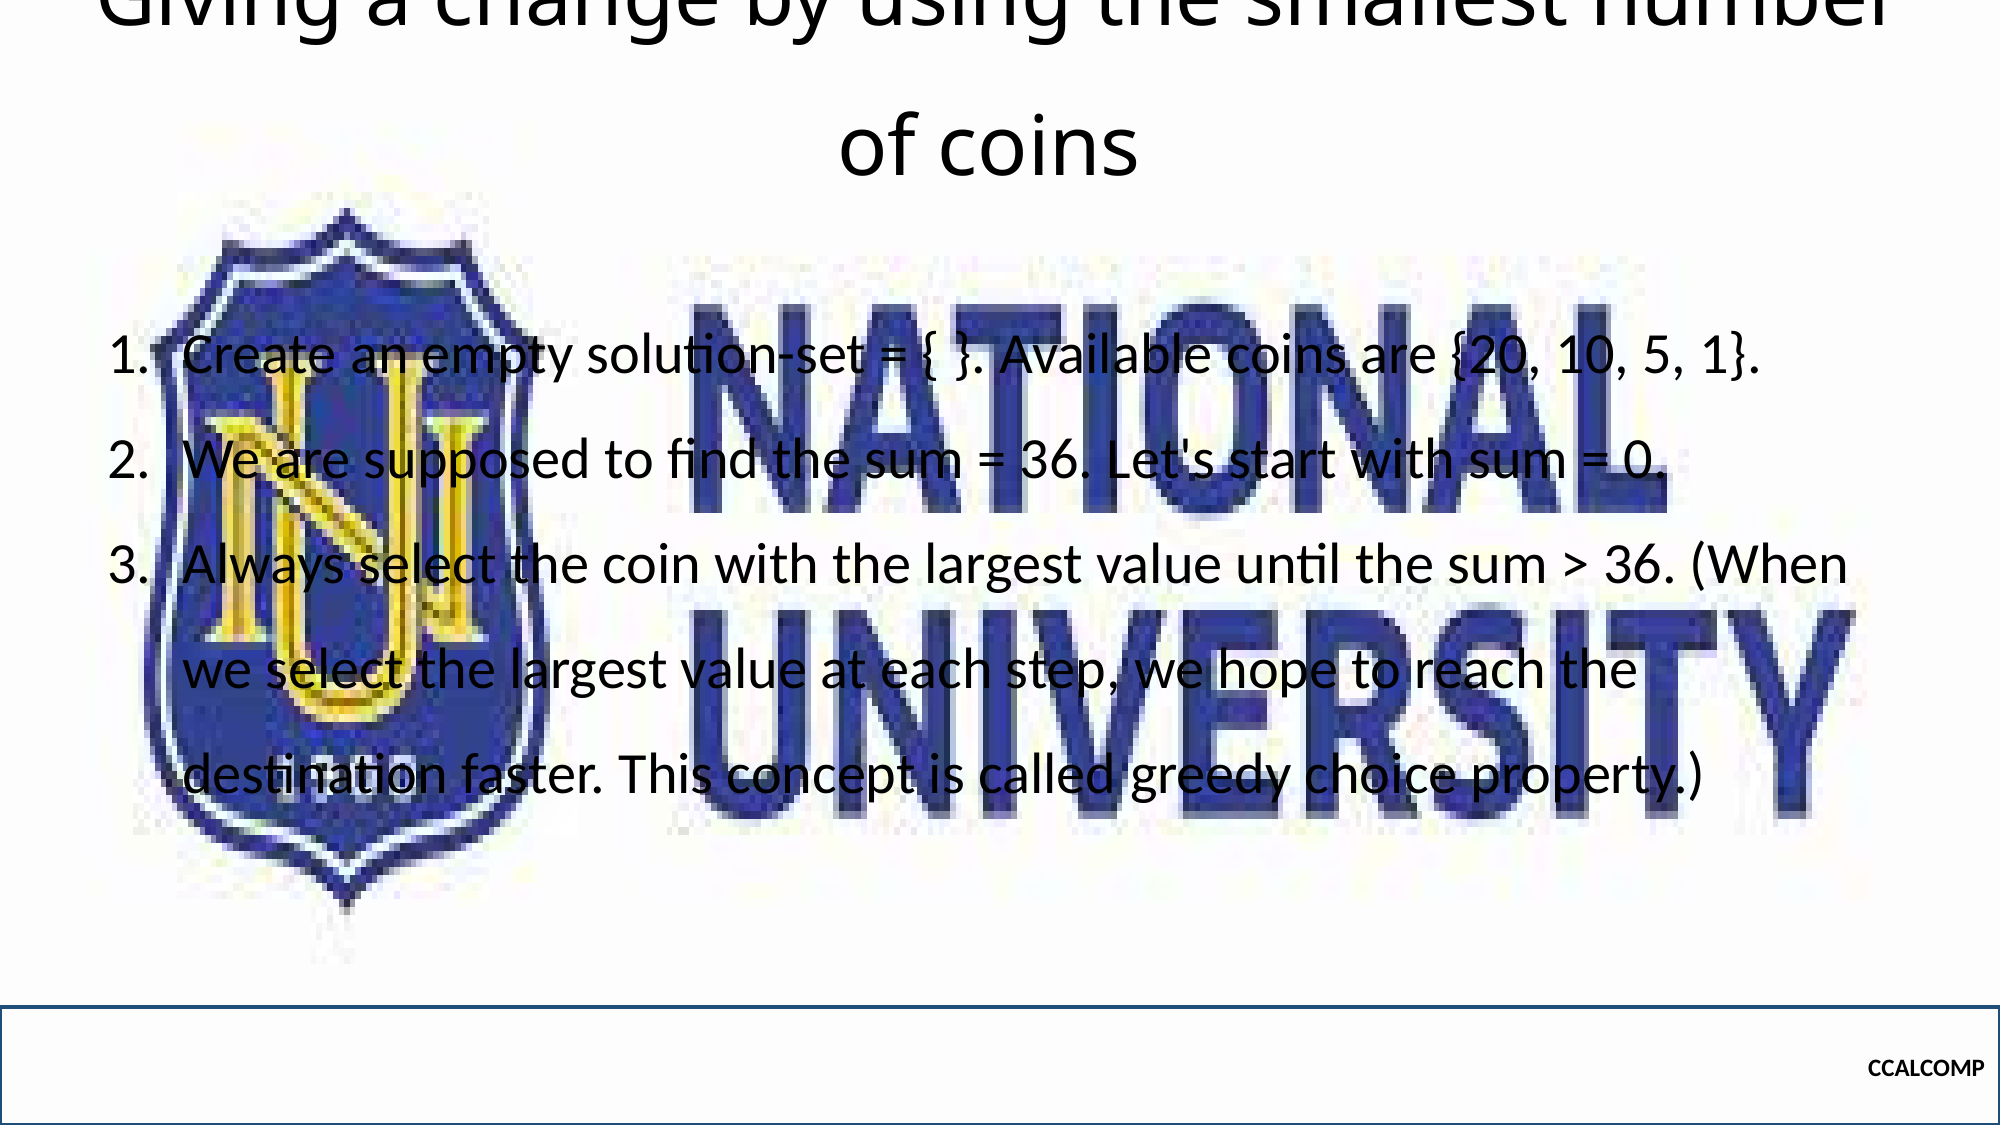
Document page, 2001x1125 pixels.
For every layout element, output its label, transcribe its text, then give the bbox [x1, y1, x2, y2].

footer CCALCOMP [0, 1007, 2000, 1125]
picture [0, 0, 2000, 1007]
text_box Create an empty solution-set = { }. Available coins are {20, 10, 5, 1}. We are supposed to find the sum = 36. Let's start with sum = 0. Always select the coin with the largest value until the sum > 36. (When we select the largest value at each step, we hope to reach the destination faster. This concept is called greedy choice property.) [92, 272, 1908, 813]
title Giving a change by using the smallest number of coins [66, 81, 1934, 200]
